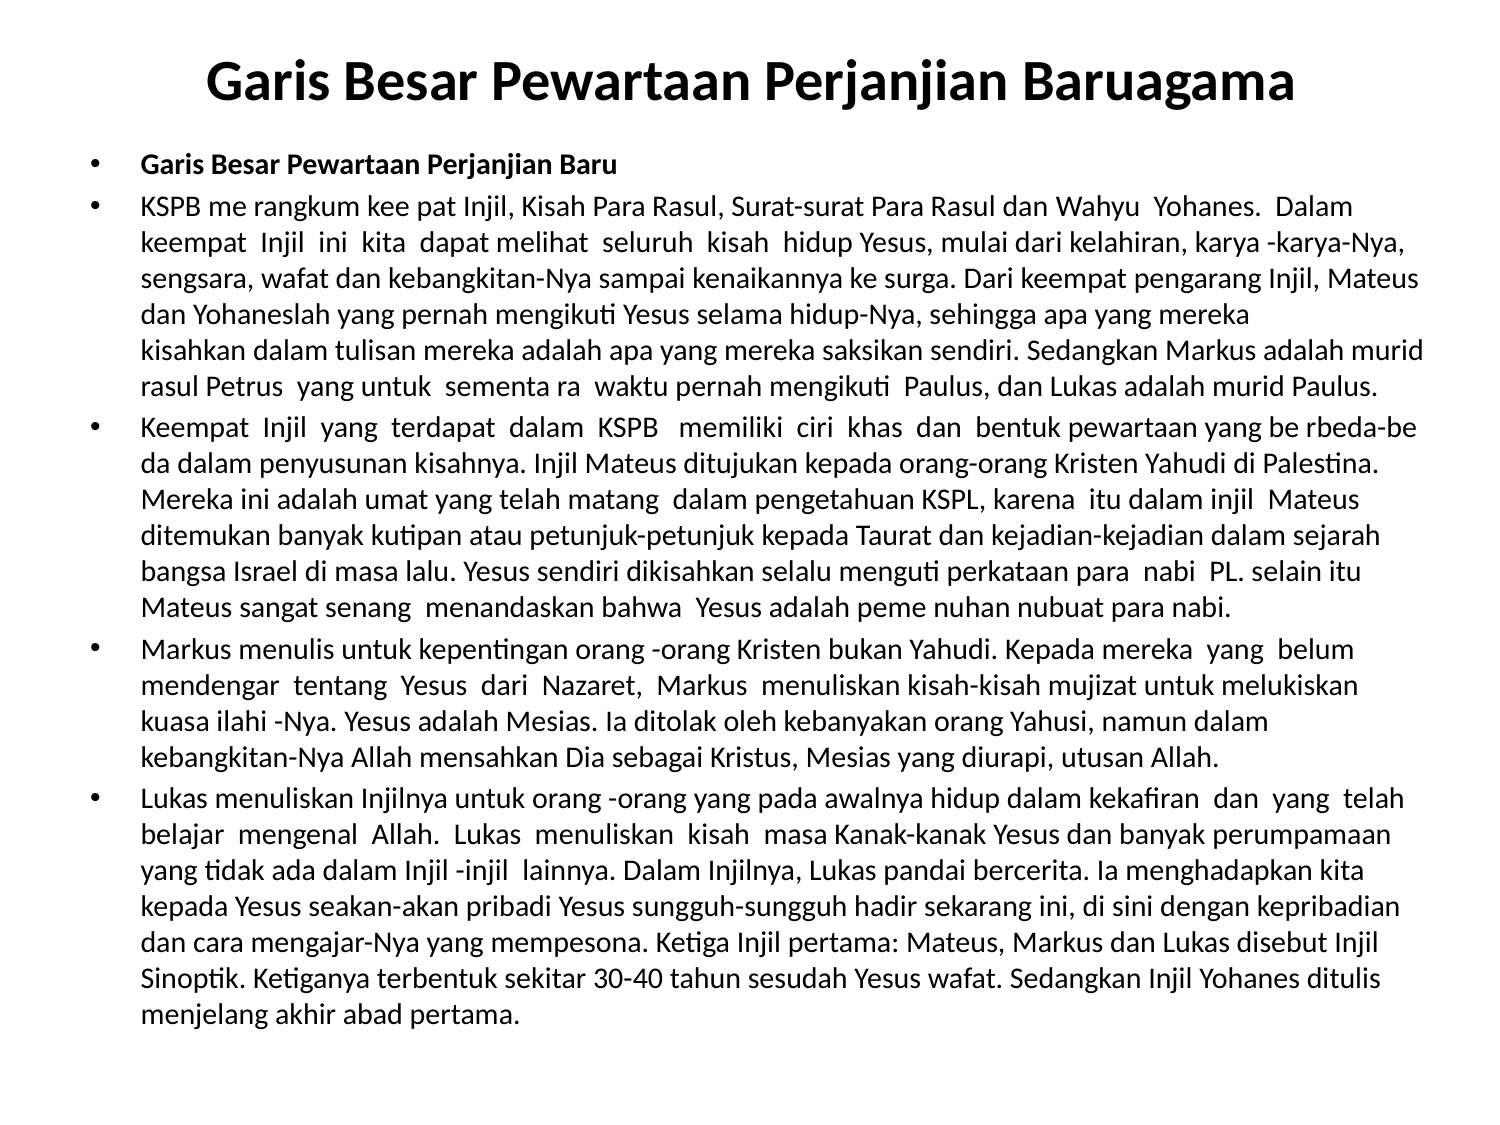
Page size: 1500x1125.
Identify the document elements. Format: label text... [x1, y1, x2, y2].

title Garis Besar Pewartaan Perjanjian Baruagama [76, 30, 1427, 124]
list Garis Besar Pewartaan Perjanjian Baru KSPB me rangkum kee pat Injil, Kisah Para Rasul, Surat-surat Para Rasul dan Wahyu Yohanes. Dalam keempat Injil ini kita dapat melihat seluruh kisah hidup Yesus, mulai dari kelahiran, karya -karya-Nya, sengsara, wafat dan kebangkitan-Nya sampai kenaikannya ke surga. Dari keempat pengarang Injil, Mateus dan Yohaneslah yang pernah mengikuti Yesus selama hidup-Nya, sehingga apa yang mereka kisahkan dalam tulisan mereka adalah apa yang mereka saksikan sendiri. Sedangkan Markus adalah murid rasul Petrus yang untuk sementa ra waktu pernah mengikuti Paulus, dan Lukas adalah murid Paulus. Keempat Injil yang terdapat dalam KSPB memiliki ciri khas dan bentuk pewartaan yang be rbeda-be da dalam penyusunan kisahnya. Injil Mateus ditujukan kepada orang-orang Kristen Yahudi di Palestina. Mereka ini adalah umat yang telah matang dalam pengetahuan KSPL, karena itu dalam injil Mateus ditemukan banyak kutipan atau petunjuk-petunjuk kepada Taurat dan kejadian-kejadian dalam sejarah bangsa Israel di masa lalu. Yesus sendiri dikisahkan selalu menguti perkataan para nabi PL. selain itu Mateus sangat senang menandaskan bahwa Yesus adalah peme nuhan nubuat para nabi. Markus menulis untuk kepentingan orang -orang Kristen bukan Yahudi. Kepada mereka yang belum mendengar tentang Yesus dari Nazaret, Markus menuliskan kisah-kisah mujizat untuk melukiskan kuasa ilahi -Nya. Yesus adalah Mesias. Ia ditolak oleh kebanyakan orang Yahusi, namun dalam kebangkitan-Nya Allah mensahkan Dia sebagai Kristus, Mesias yang diurapi, utusan Allah. Lukas menuliskan Injilnya untuk orang -orang yang pada awalnya hidup dalam kekafiran dan yang telah belajar mengenal Allah. Lukas menuliskan kisah masa Kanak-kanak Yesus dan banyak perumpamaan yang tidak ada dalam Injil -injil lainnya. Dalam Injilnya, Lukas pandai bercerita. Ia menghadapkan kita kepada Yesus seakan-akan pribadi Yesus sungguh-sungguh hadir sekarang ini, di sini dengan kepribadian dan cara mengajar-Nya yang mempesona. Ketiga Injil pertama: Mateus, Markus dan Lukas disebut Injil Sinoptik. Ketiganya terbentuk sekitar 30-40 tahun sesudah Yesus wafat. Sedangkan Injil Yohanes ditulis menjelang akhir abad pertama. [75, 137, 1447, 1083]
